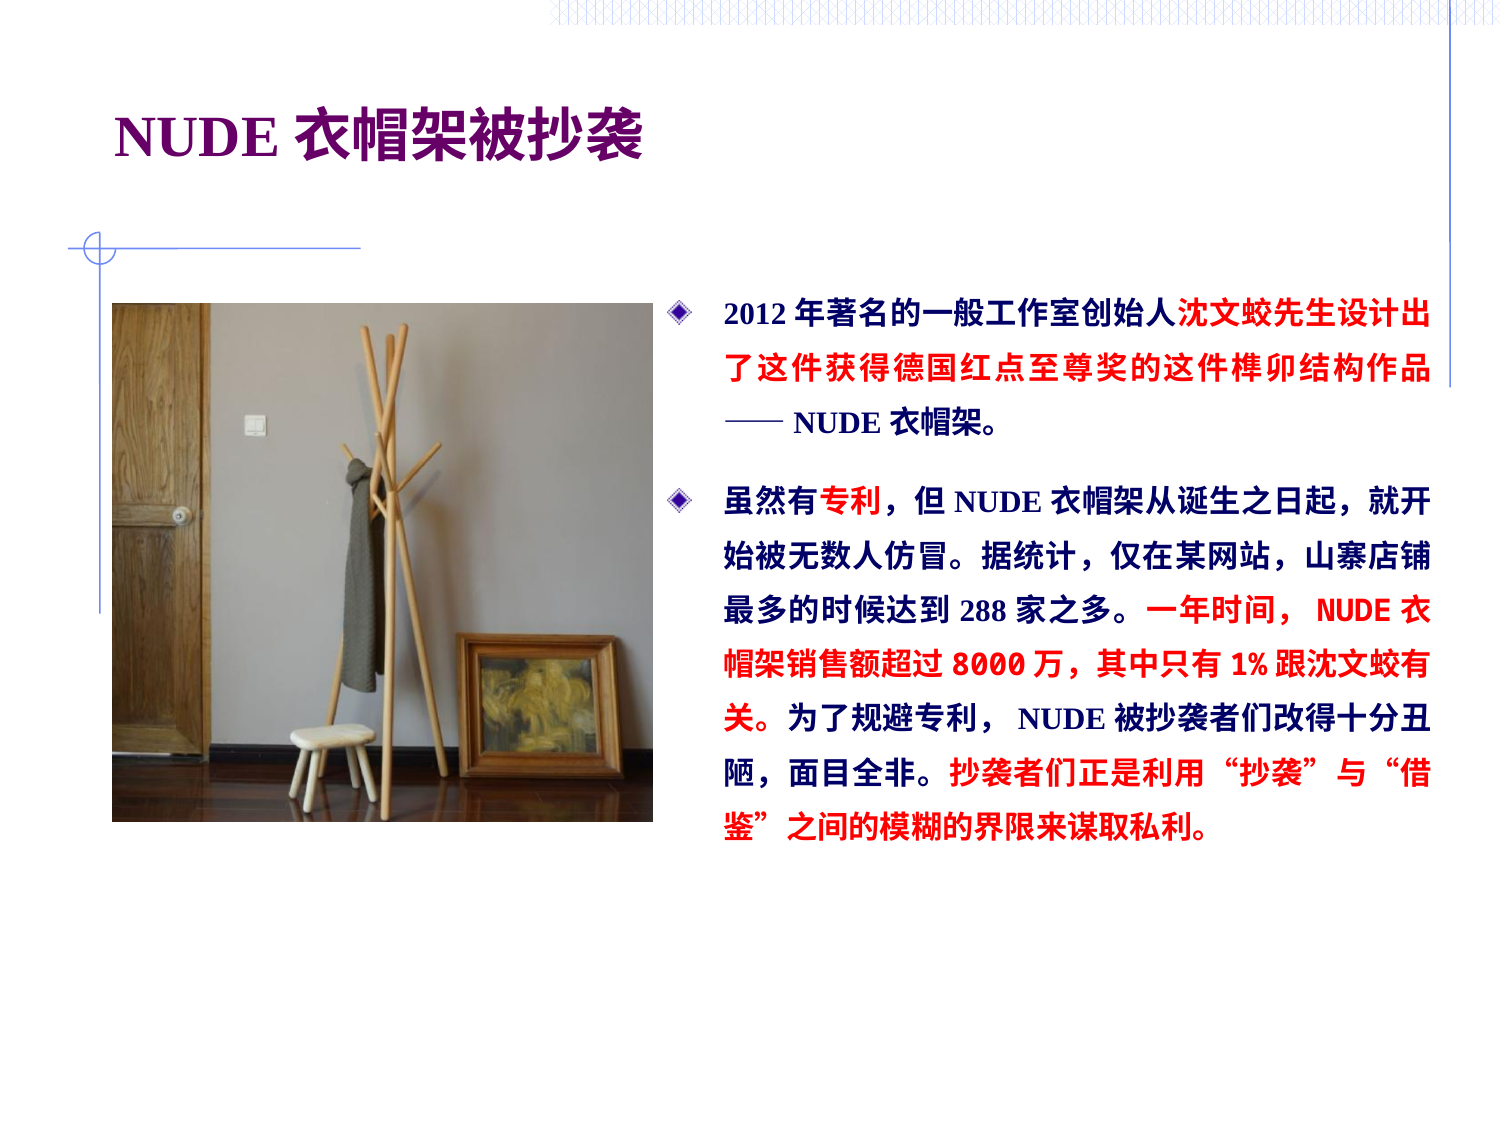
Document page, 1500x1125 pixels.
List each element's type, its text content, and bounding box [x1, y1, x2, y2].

picture [667, 488, 692, 513]
list 2012年著名的一般工作室创始人沈文蛟先生设计出了这件获得德国红点至尊奖的这件榫卯结构作品——NUDE衣帽架。 虽然有专利，但NUDE衣帽架从诞生之日起，就开始被无数人仿冒。据统计，仅在某网站，山寨店铺最多的时候达到288家之多。一年时间，NUDE衣帽架销售额超过8000万，其中只有1%跟沈文蛟有关。为了规避专利，NUDE被抄袭者们改得十分丑陋，面目全非。抄袭者们正是利用“抄袭”与“借鉴”之间的模糊的界限来谋取私利。 [651, 269, 1448, 988]
picture [667, 300, 692, 325]
title NUDE衣帽架被抄袭 [99, 49, 1376, 177]
picture [111, 303, 653, 822]
